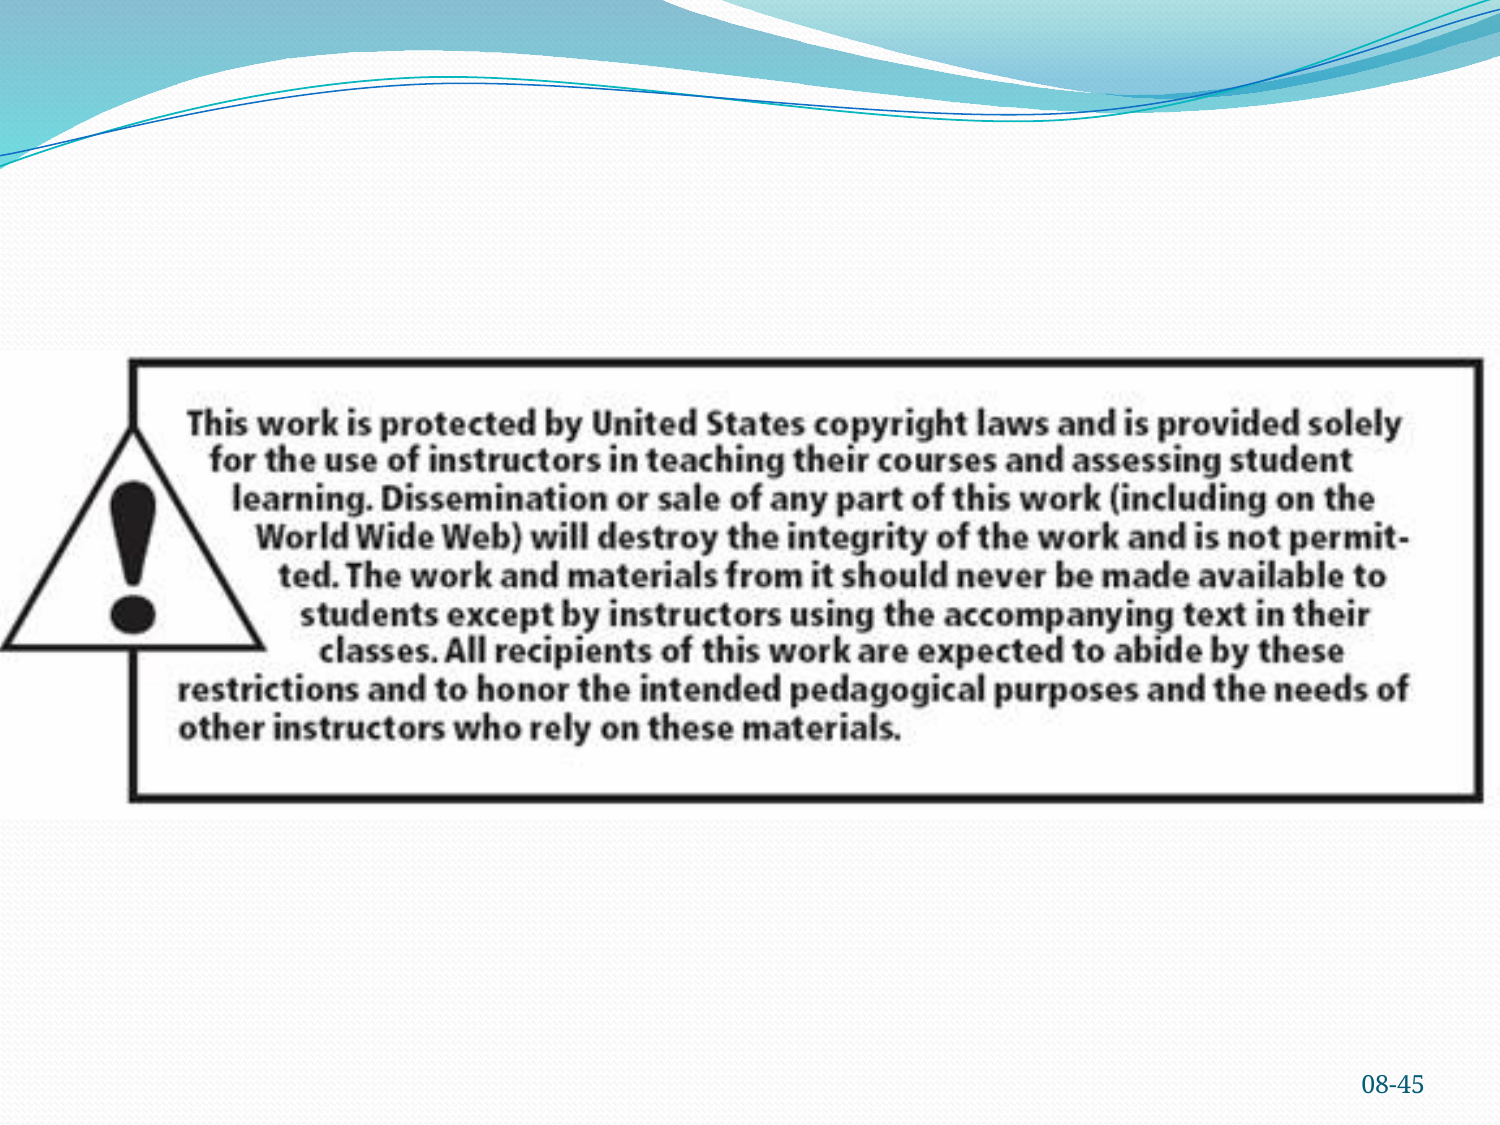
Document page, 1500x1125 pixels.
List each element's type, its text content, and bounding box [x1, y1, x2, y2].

slide_number 08-45 [1299, 1042, 1425, 1103]
picture [0, 350, 1500, 820]
